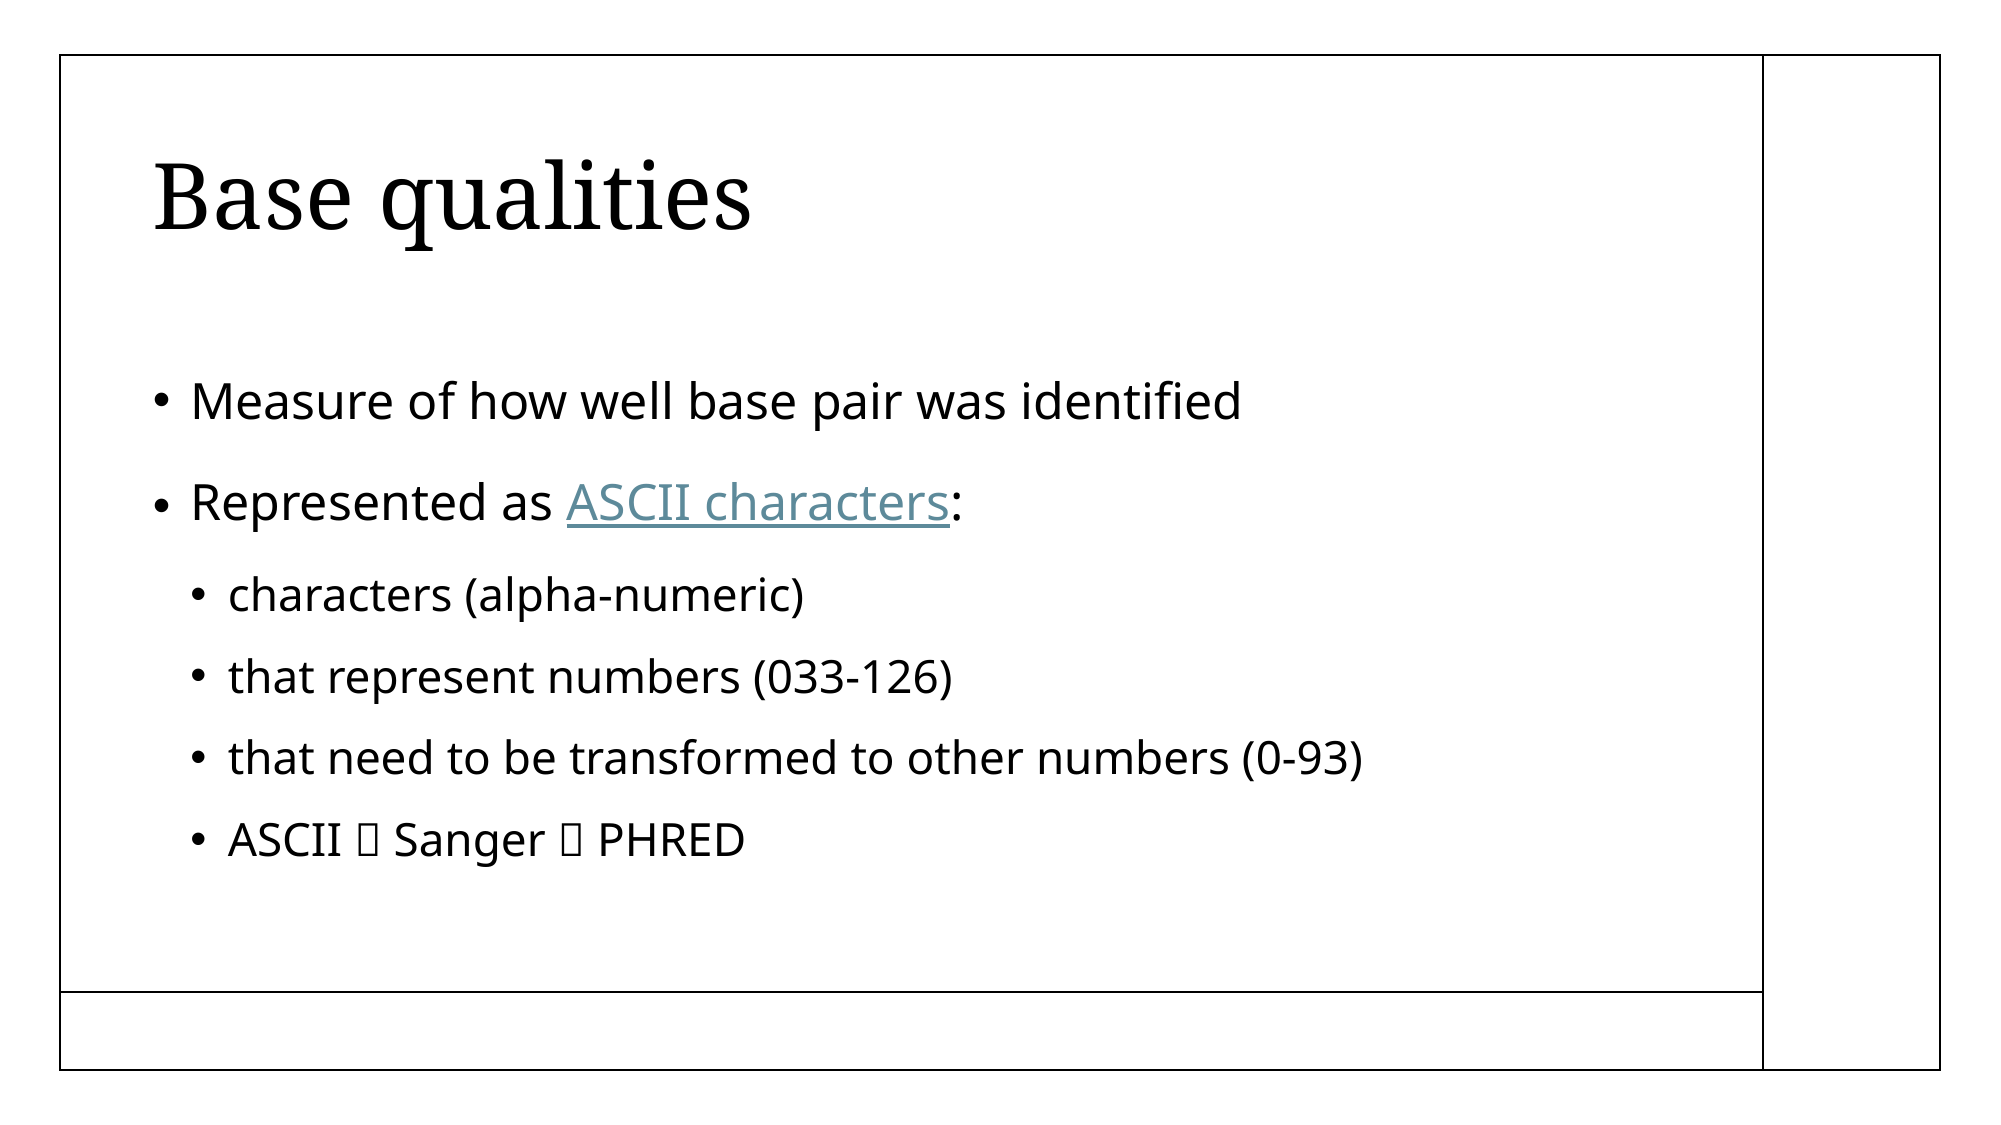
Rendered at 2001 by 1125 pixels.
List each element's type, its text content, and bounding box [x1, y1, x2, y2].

list Measure of how well base pair was identified Represented as ASCII characters: characters (alpha-numeric) that represent numbers (033-126) that need to be transformed to other numbers (0-93) ASCII  Sanger  PHRED [138, 343, 1695, 959]
title Base qualities [138, 90, 1695, 309]
